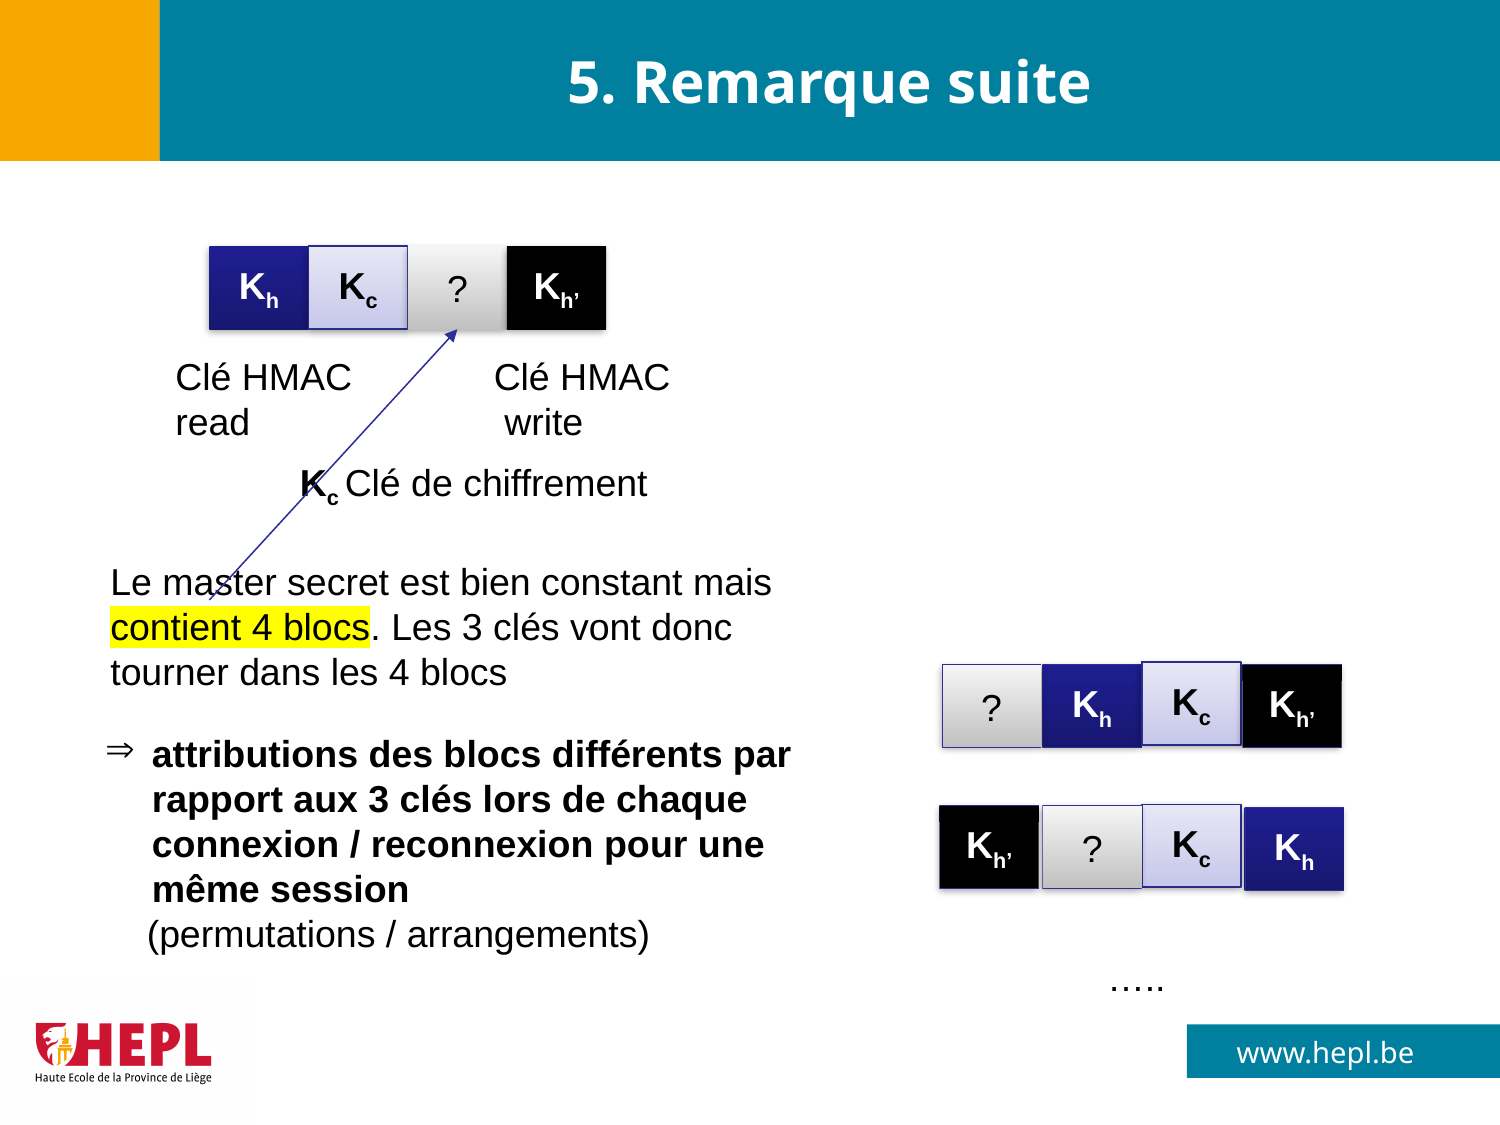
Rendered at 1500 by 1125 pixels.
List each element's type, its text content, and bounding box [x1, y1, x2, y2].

text_box attributions des blocs différents par rapport aux 3 clés lors de chaque connexion / reconnexion pour une même session (permutations / arrangements) [90, 722, 837, 1008]
text_box Kh [1244, 807, 1344, 891]
text_box Kc [308, 245, 407, 327]
text_box ? [941, 664, 1041, 748]
text_box Kh [1042, 664, 1137, 748]
text_box Kh’ [506, 246, 607, 330]
text_box ? [407, 246, 505, 330]
text_box Kc Clé de chiffrement [462, 451, 722, 518]
text_box ….. [1092, 946, 1181, 1007]
title 5. Remarque suite [159, 0, 1500, 161]
text_box Kc [1142, 804, 1242, 888]
text_box ? [1042, 805, 1142, 889]
text_box Kh’ [939, 805, 1039, 889]
text_box Kh [209, 246, 305, 327]
text_box Le master secret est bien constant mais contient 4 blocs. Les 3 clés vont donc tourner dans les 4 blocs [95, 550, 797, 722]
picture [0, 981, 254, 1125]
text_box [209, 328, 458, 601]
text_box Kc [1141, 661, 1242, 746]
text_box Clé HMAC read [160, 345, 203, 451]
text_box Clé HMAC write [478, 345, 686, 451]
text_box Kh’ [1242, 664, 1342, 748]
